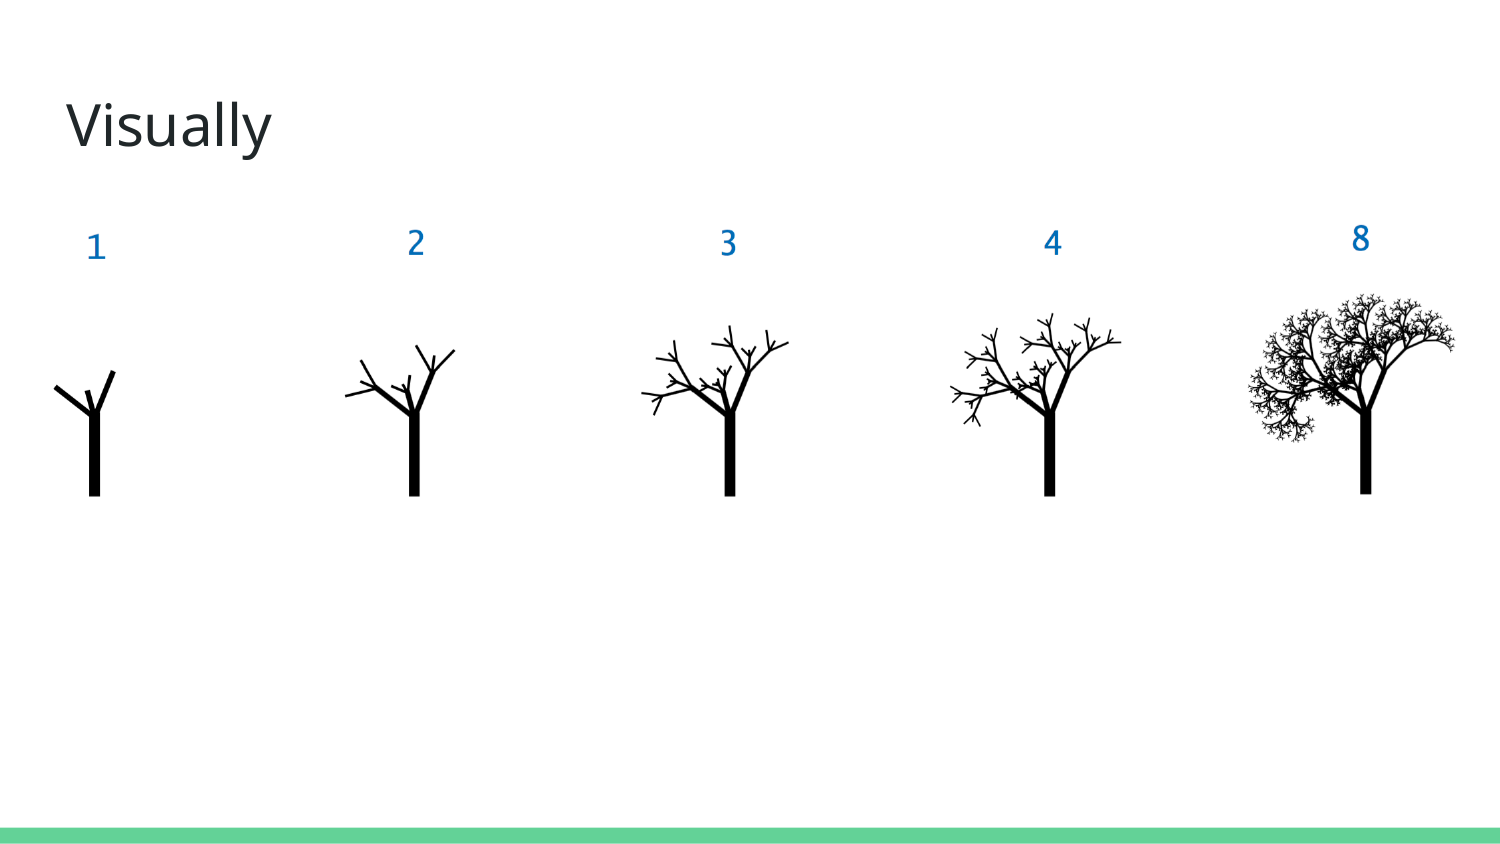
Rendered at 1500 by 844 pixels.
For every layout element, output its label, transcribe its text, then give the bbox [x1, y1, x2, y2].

picture [24, 210, 1476, 523]
title Visually [51, 72, 1449, 167]
